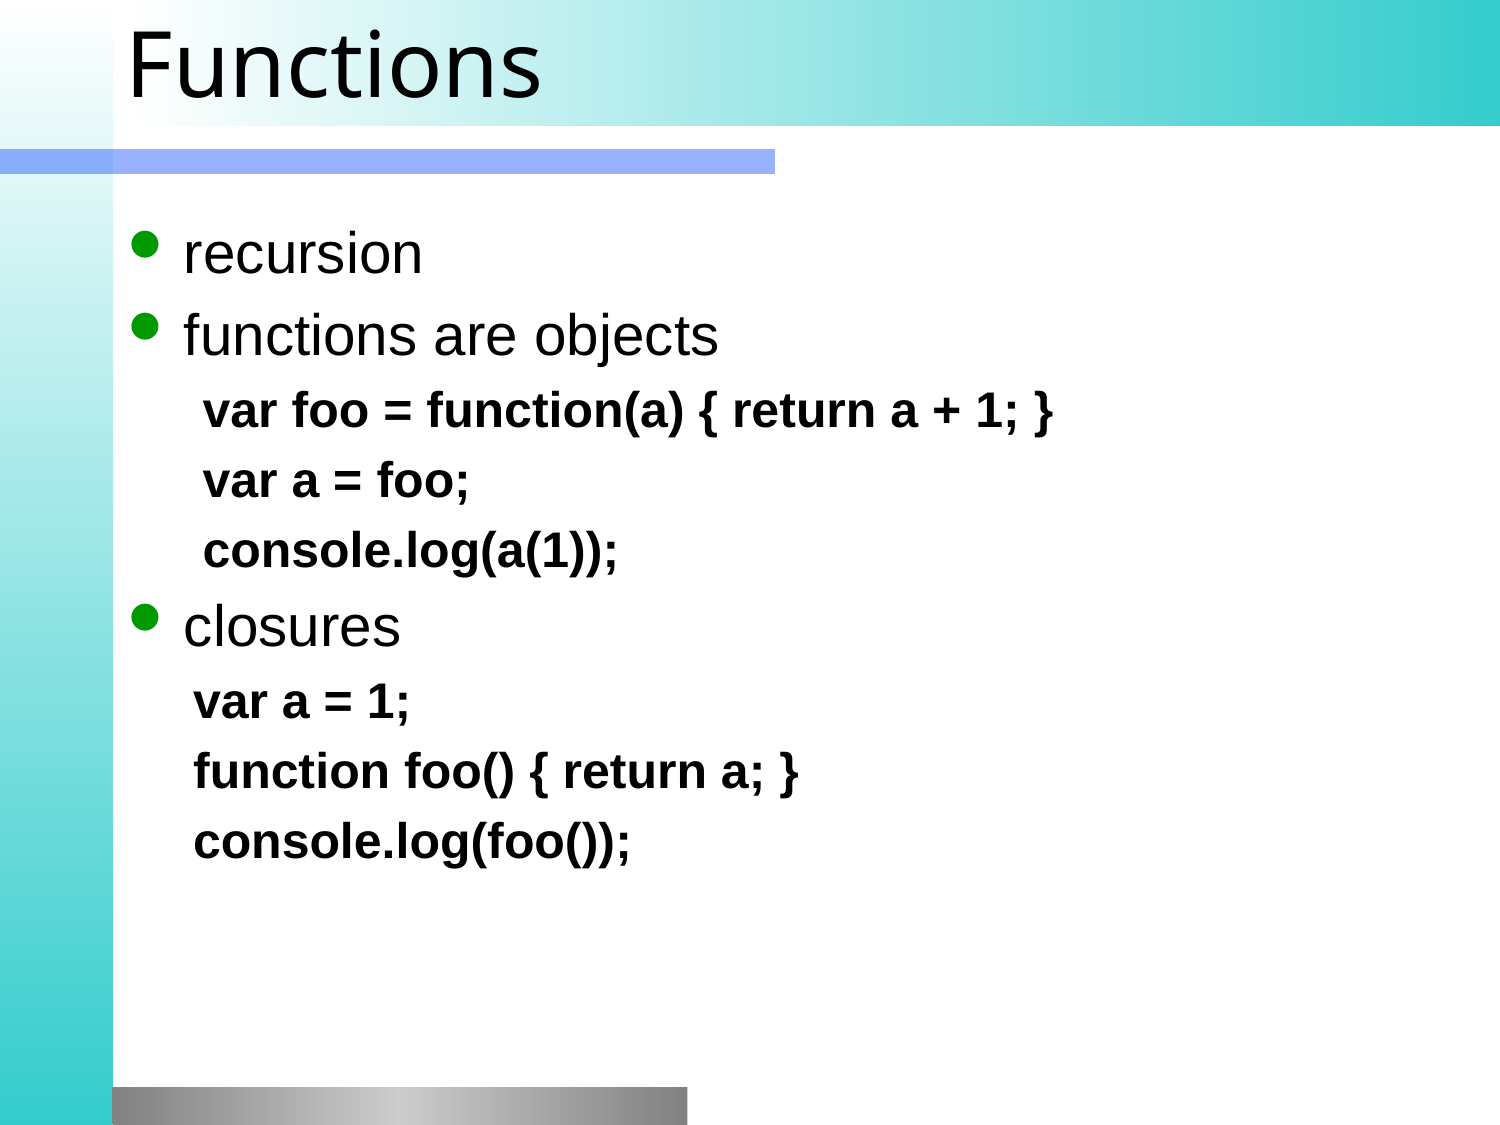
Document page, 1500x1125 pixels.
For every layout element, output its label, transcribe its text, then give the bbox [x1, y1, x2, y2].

list recursion functions are objects var foo = function(a) { return a + 1; } var a = foo; console.log(a(1)); closures var a = 1; function foo() { return a; } console.log(foo()); [112, 207, 1388, 1073]
title Functions [110, 0, 1424, 126]
